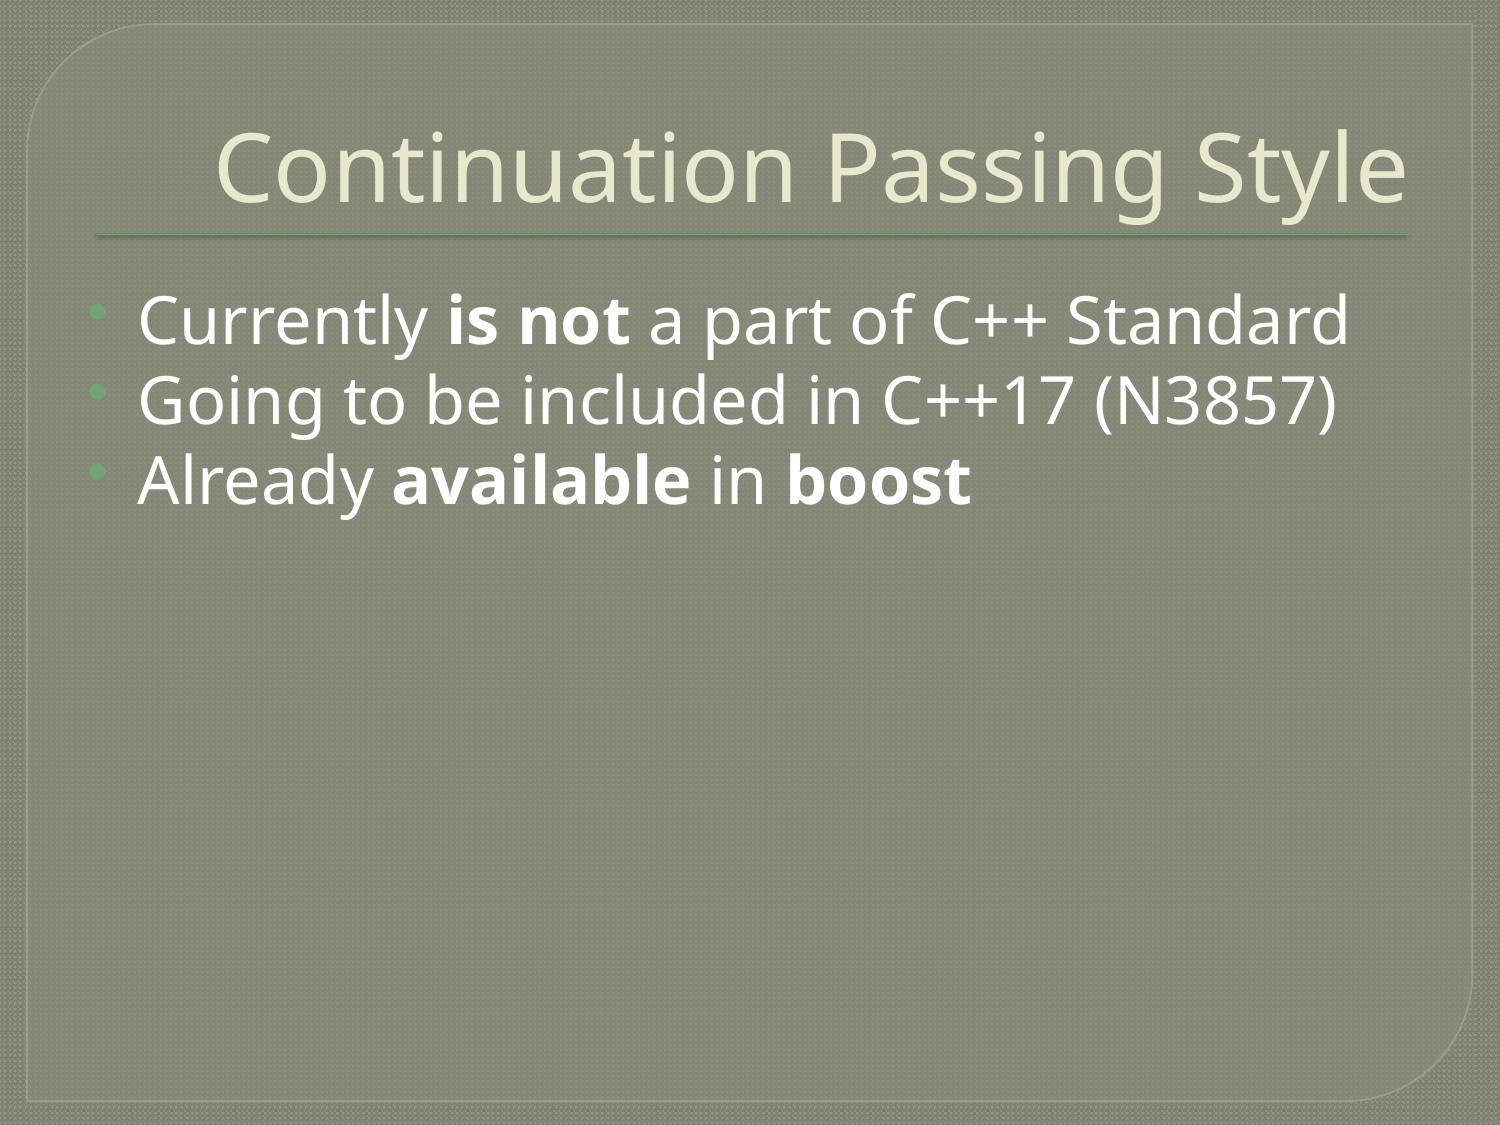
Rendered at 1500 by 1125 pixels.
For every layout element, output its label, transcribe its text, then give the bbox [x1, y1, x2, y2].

title Continuation Passing Style [75, 41, 1425, 230]
list Currently is not a part of C++ Standard Going to be included in C++17 (N3857) Already available in boost [75, 270, 1425, 1013]
